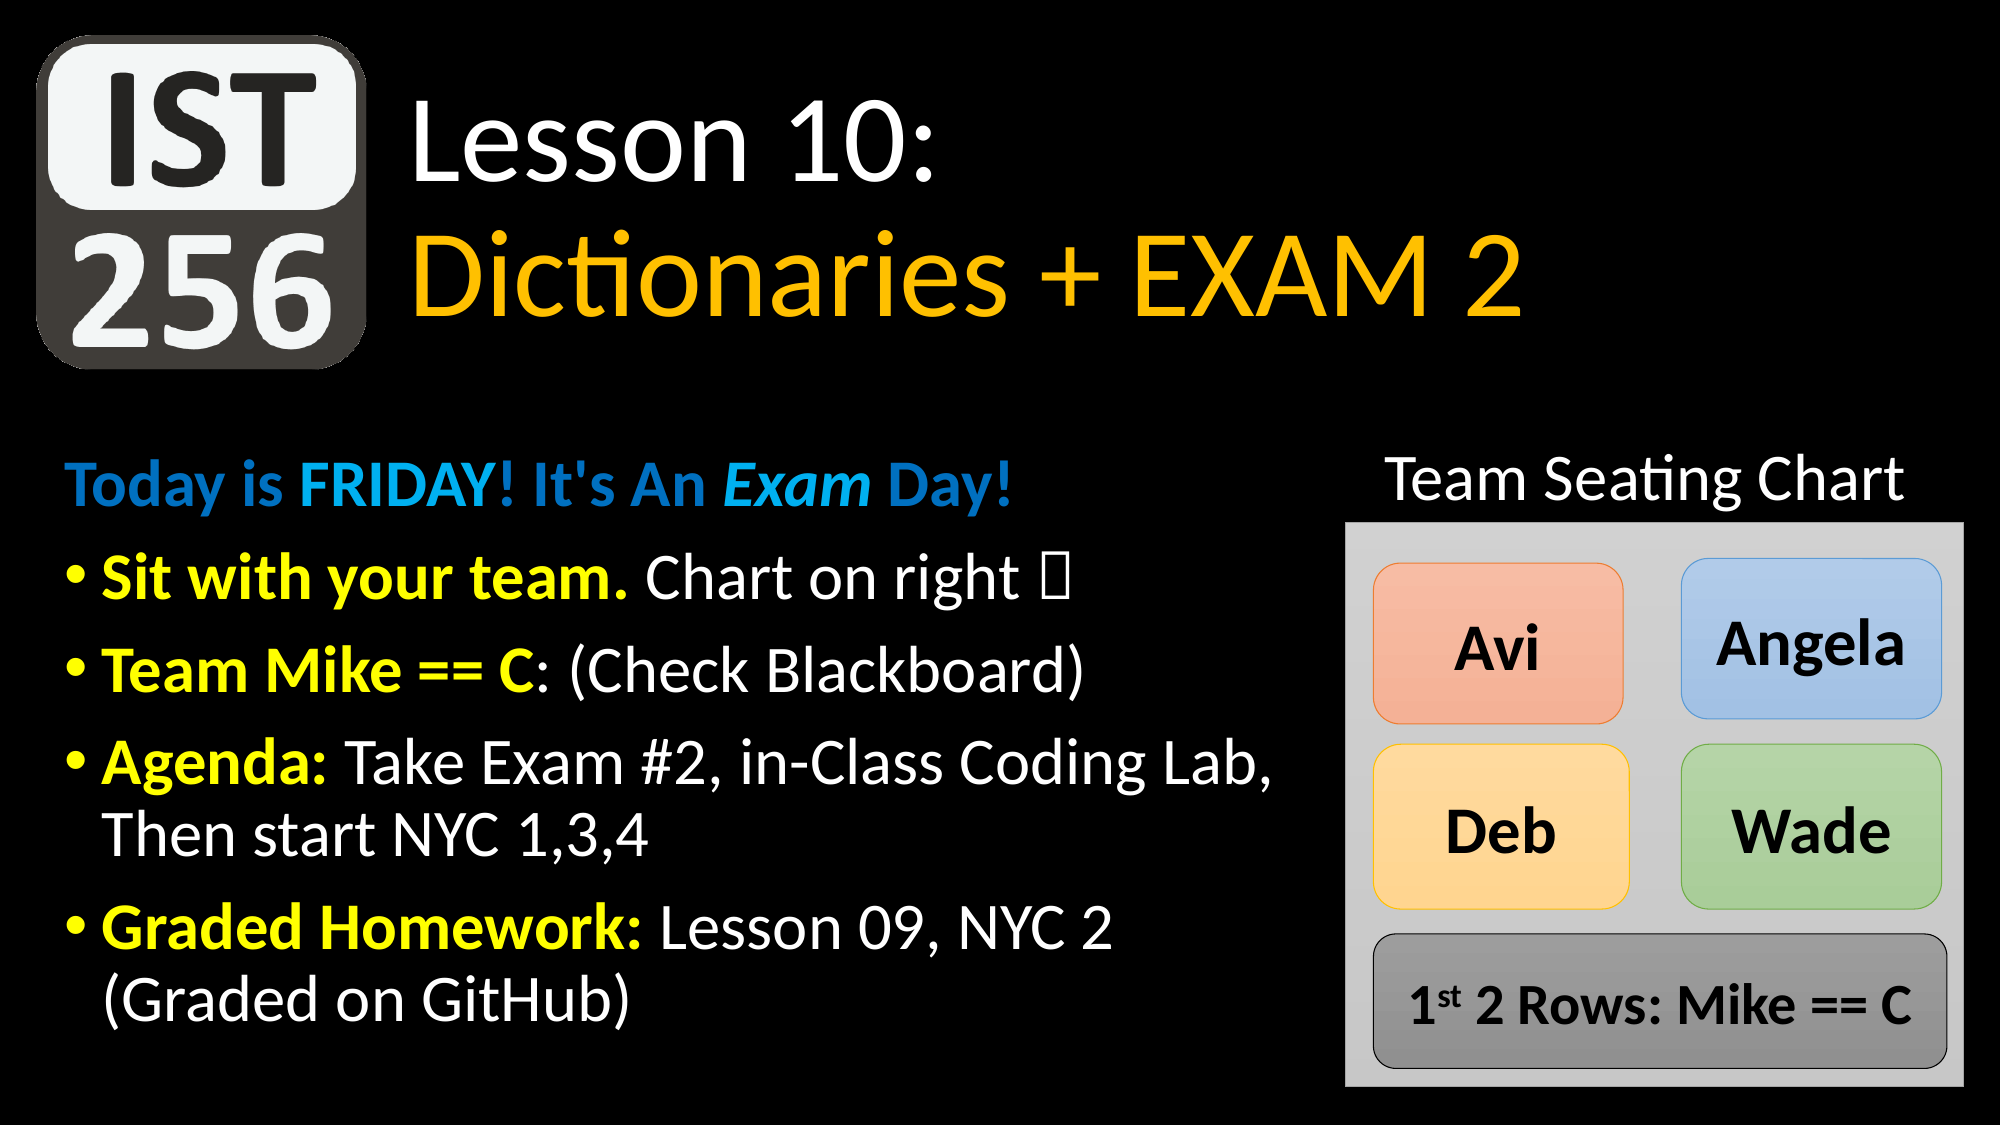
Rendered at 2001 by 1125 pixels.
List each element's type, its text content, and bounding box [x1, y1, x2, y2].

text_box Team Seating Chart [1369, 426, 1922, 521]
title Lesson 10: Dictionaries + EXAM 2 [393, 59, 1863, 357]
list Today is FRIDAY! It's An Exam Day! Sit with your team. Chart on right  Team Mike == C: (Check Blackboard) Agenda: Take Exam #2, in-Class Coding Lab, Then start NYC 1,3,4 Graded Homework: Lesson 09, NYC 2 (Graded on GitHub) [49, 441, 1336, 1125]
picture [35, 34, 367, 370]
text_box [1345, 522, 1964, 1087]
